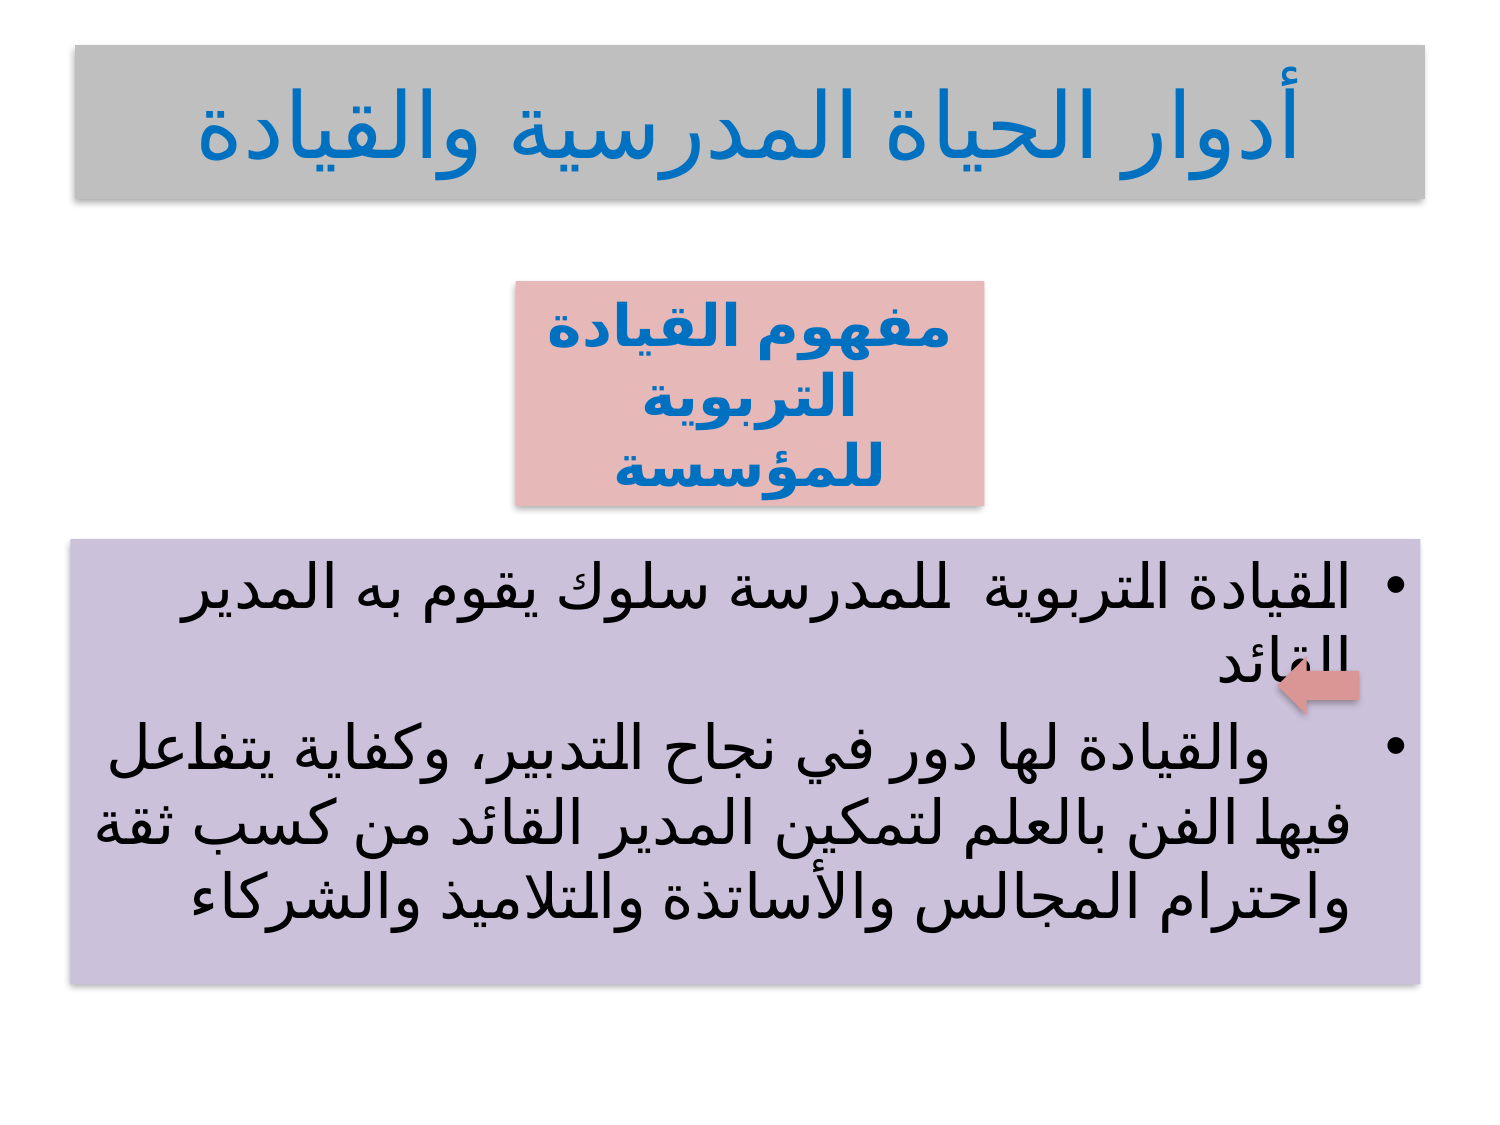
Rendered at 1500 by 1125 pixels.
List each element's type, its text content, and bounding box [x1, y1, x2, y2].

title أدوار الحياة المدرسية والقيادة [75, 45, 1425, 200]
list القيادة التربوية للمدرسة سلوك يقوم به المدير القائد والقيادة لها دور في نجاح التدبير، وكفاية يتفاعل فيها الفن بالعلم لتمكين المدير القائد من كسب ثقة واحترام المجالس والأساتذة والتلاميذ والشركاء [70, 539, 1421, 985]
text_box مفهوم القيادة التربوية للمؤسسة [515, 281, 985, 506]
text_box [1275, 654, 1362, 717]
